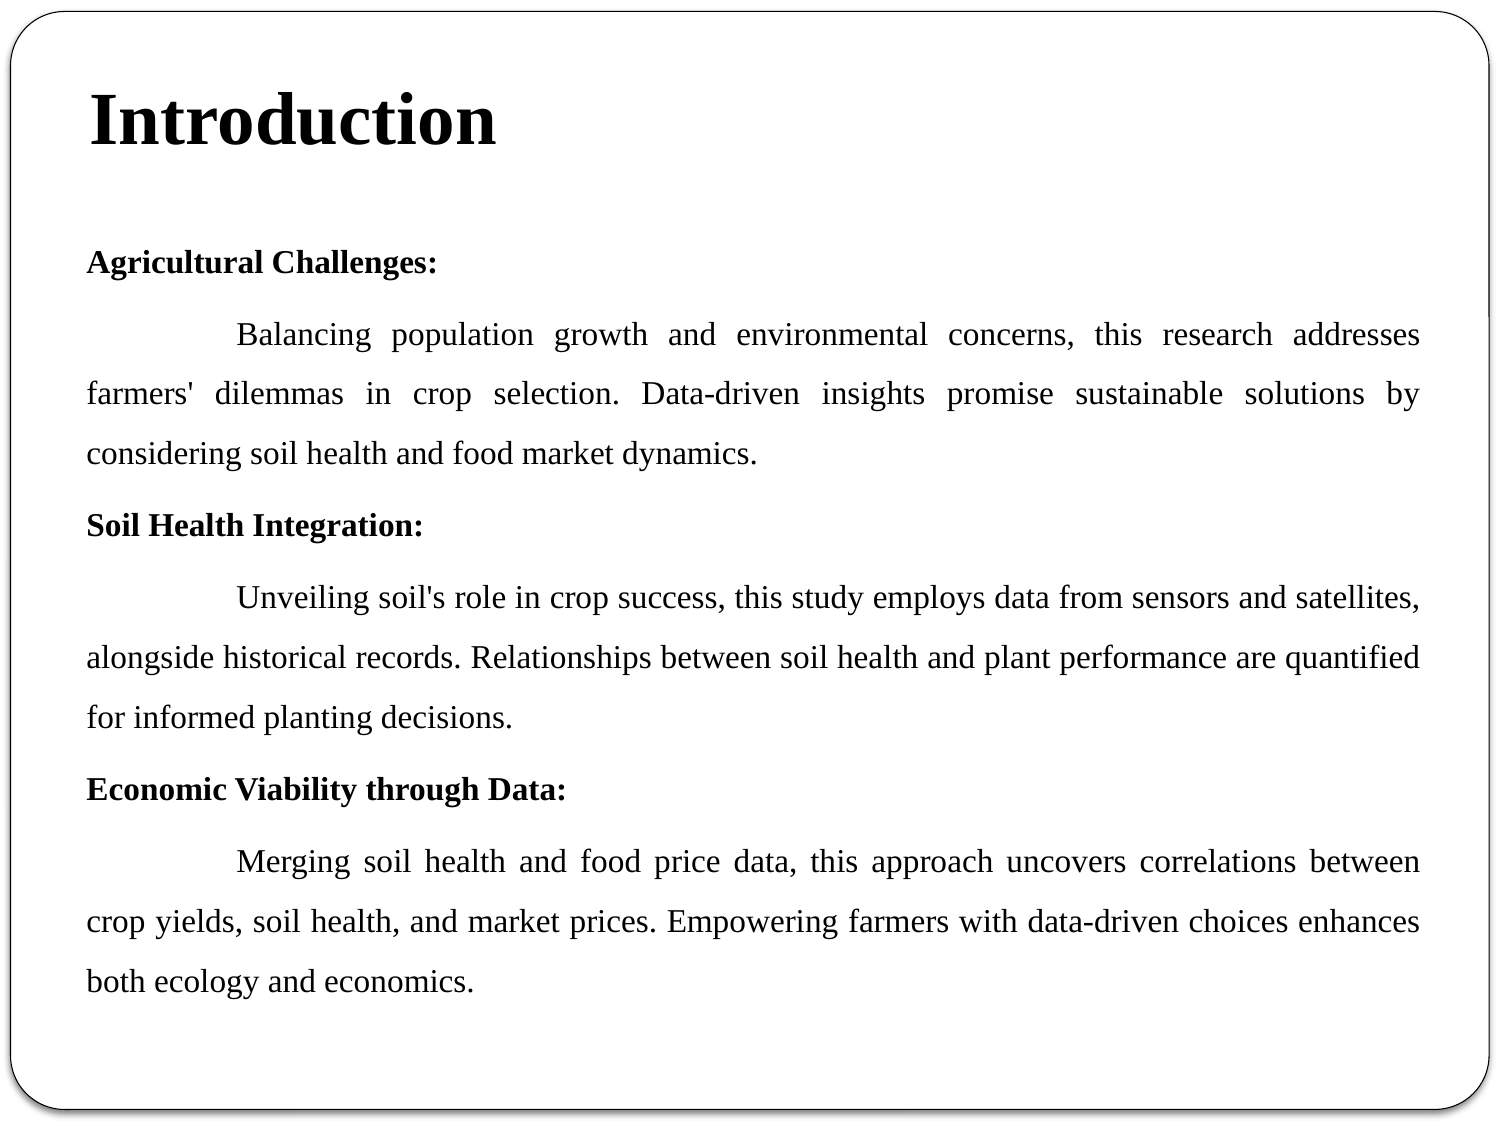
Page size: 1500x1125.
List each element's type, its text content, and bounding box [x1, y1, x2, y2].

list Agricultural Challenges: Balancing population growth and environmental concerns, this research addresses farmers' dilemmas in crop selection. Data-driven insights promise sustainable solutions by considering soil health and food market dynamics. Soil Health Integration: Unveiling soil's role in crop success, this study employs data from sensors and satellites, alongside historical records. Relationships between soil health and plant performance are quantified for informed planting decisions. Economic Viability through Data: Merging soil health and food price data, this approach uncovers correlations between crop yields, soil health, and market prices. Empowering farmers with data-driven choices enhances both ecology and economics. [71, 212, 1438, 1063]
title Introduction [75, 45, 1425, 175]
